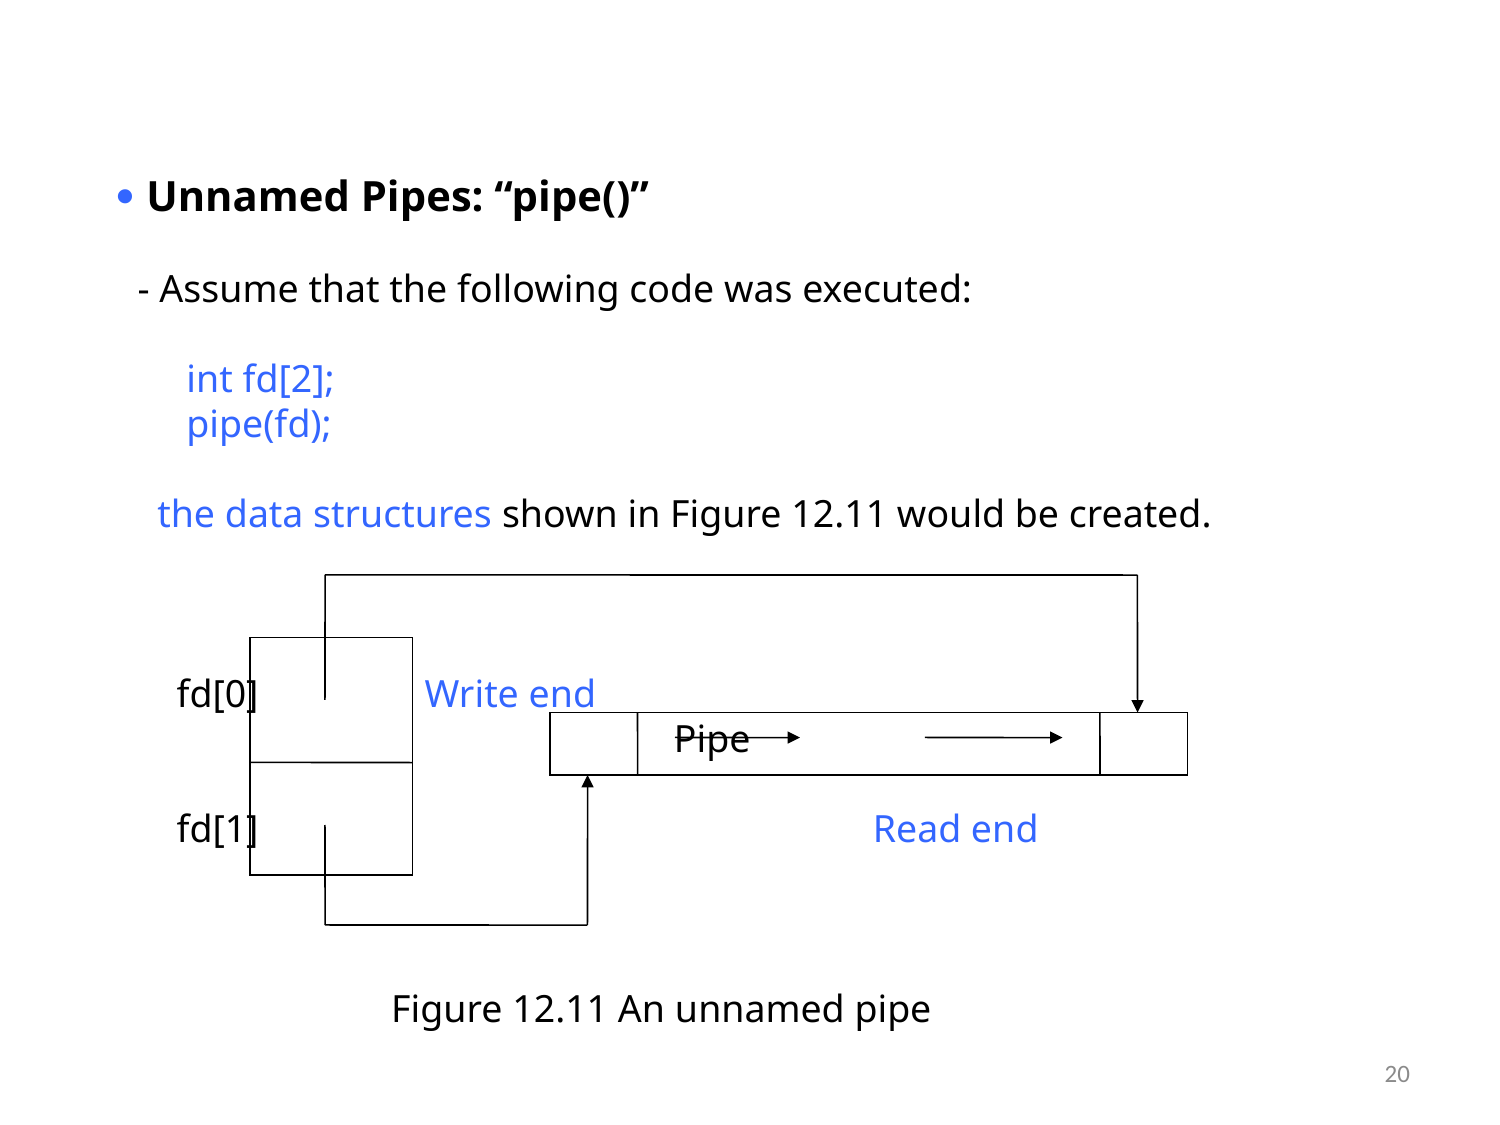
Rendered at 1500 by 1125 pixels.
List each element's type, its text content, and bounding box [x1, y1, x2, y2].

text_box [249, 637, 413, 762]
text_box [638, 712, 1188, 775]
text_box  Unnamed Pipes: “pipe()” - Assume that the following code was executed: int fd[2]; pipe(fd); the data structures shown in Figure 12.11 would be created. fd[0] Write end Pipe fd[1] Read end Figure 12.11 An unnamed pipe [103, 162, 1237, 1038]
text_box [1131, 574, 1144, 713]
slide_number <number> [1074, 1042, 1425, 1103]
text_box [581, 774, 594, 925]
text_box [924, 731, 1063, 744]
text_box [549, 712, 637, 775]
text_box [674, 731, 800, 744]
text_box [249, 763, 413, 875]
